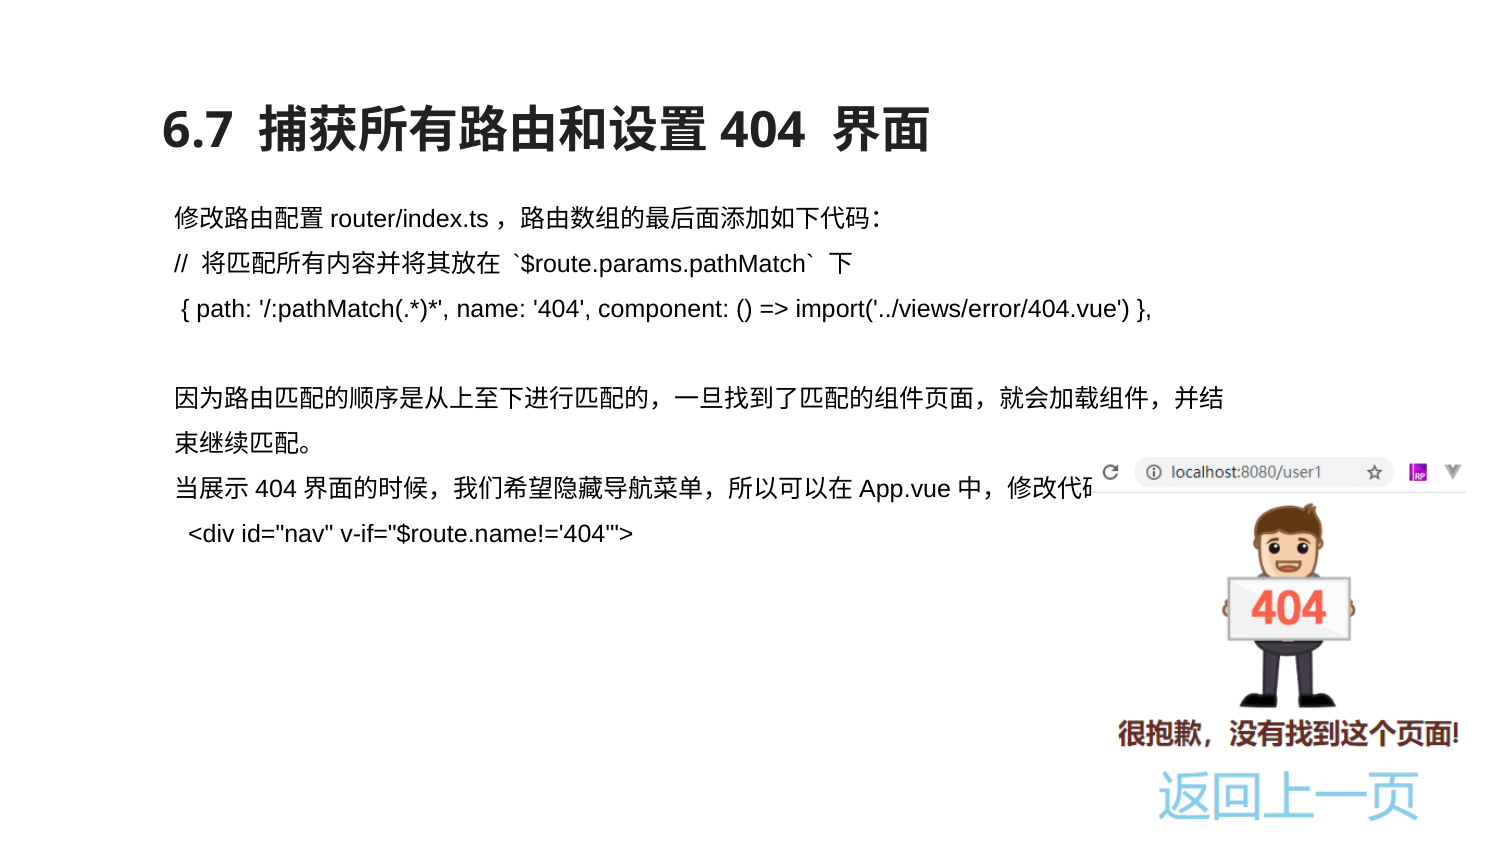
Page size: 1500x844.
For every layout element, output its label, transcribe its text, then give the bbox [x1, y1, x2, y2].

text_box 6.7 捕获所有路由和设置404 界面 [147, 91, 1327, 165]
text_box 修改路由配置router/index.ts，路由数组的最后面添加如下代码： // 将匹配所有内容并将其放在 `$route.params.pathMatch` 下 { path: '/:pathMatch(.*)*', name: '404', component: () => import('../views/error/404.vue') }, 因为路由匹配的顺序是从上至下进行匹配的，一旦找到了匹配的组件页面，就会加载组件，并结束继续匹配。 当展示404界面的时候，我们希望隐藏导航菜单，所以可以在App.vue中，修改代码： <div id="nav" v-if="$route.name!='404'"> [159, 180, 1242, 555]
picture [1092, 457, 1466, 830]
